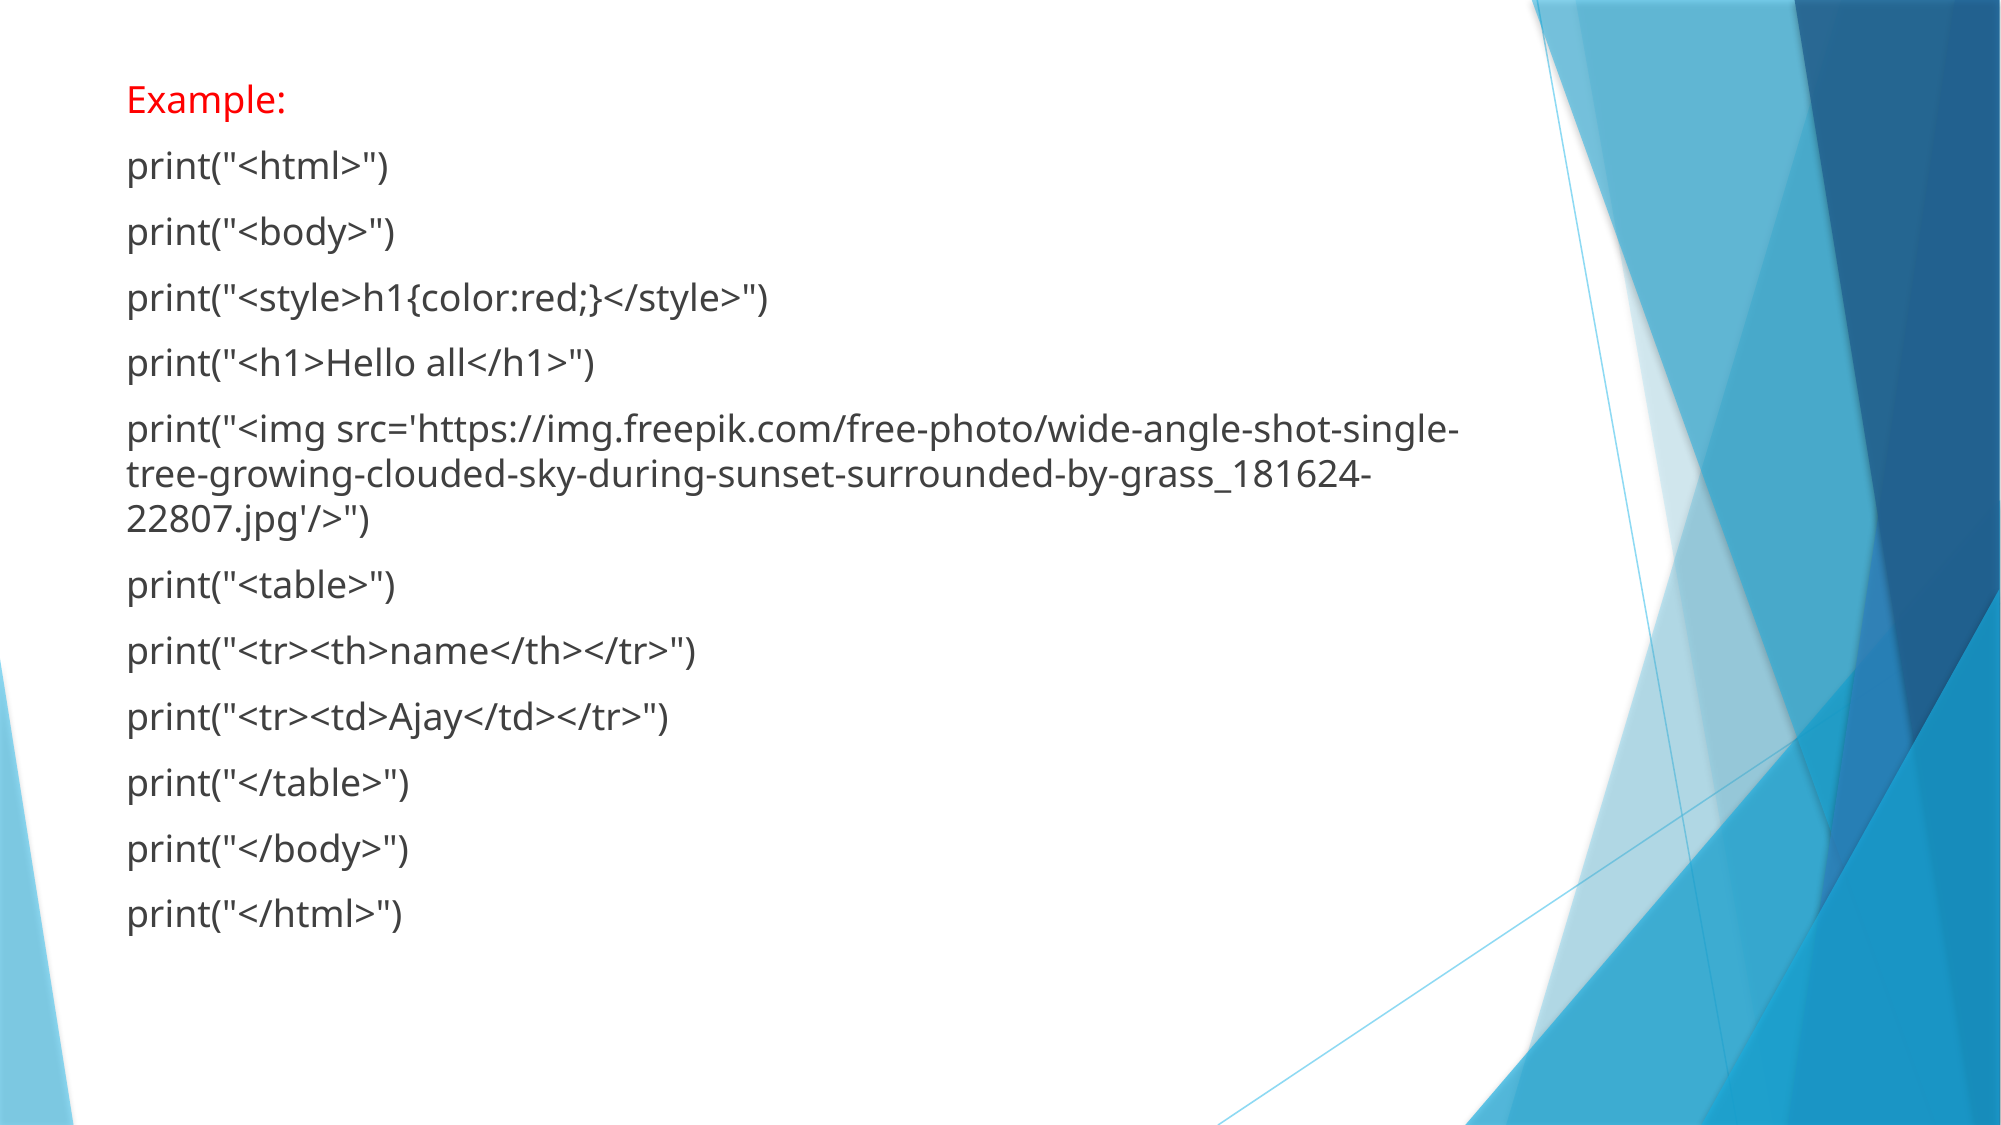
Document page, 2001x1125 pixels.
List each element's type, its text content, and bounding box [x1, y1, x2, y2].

list Example: print("<html>") print("<body>") print("<style>h1{color:red;}</style>") print("<h1>Hello all</h1>") print("<img src='https://img.freepik.com/free-photo/wide-angle-shot-single-tree-growing-clouded-sky-during-sunset-surrounded-by-grass_181624-22807.jpg'/>") print("<table>") print("<tr><th>name</th></tr>") print("<tr><td>Ajay</td></tr>") print("</table>") print("</body>") print("</html>") [111, 68, 1522, 991]
